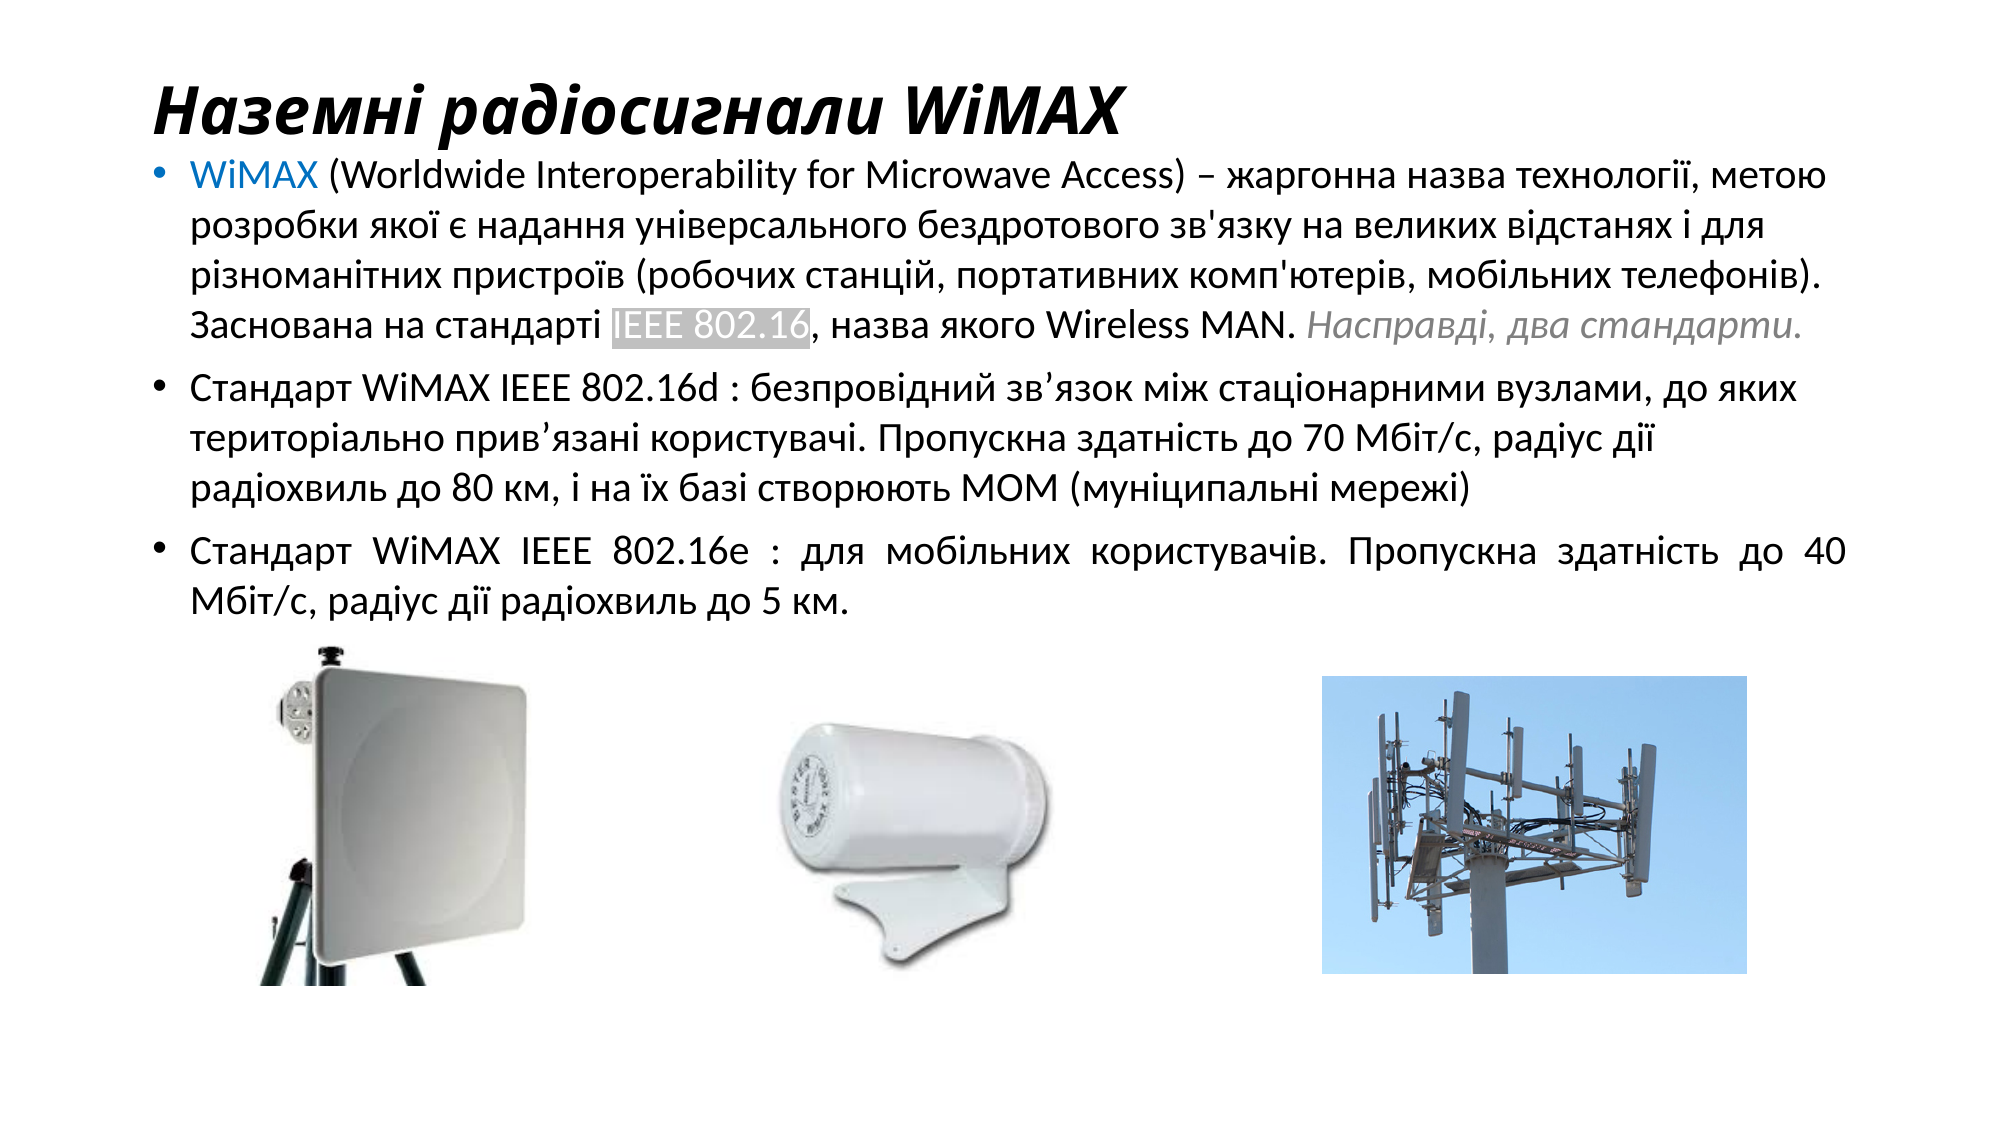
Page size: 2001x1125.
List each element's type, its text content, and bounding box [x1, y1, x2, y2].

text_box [206, 633, 1747, 1001]
list WiMAX (Worldwide Interoperability for Microwave Access) – жаргонна назва технології, метою розробки якої є надання універсального бездротового зв'язку на великих відстанях і для різноманітних пристроїв (робочих станцій, портативних комп'ютерів, мобільних телефонів). Заснована на стандарті IEEE 802.16, назва якого Wireless MAN. Насправді, два стандарти. Cтандарт WiMAX IEEE 802.16d : безпровідний зв’язок між стаціонарними вузлами, до яких територіально прив’язані користувачі. Пропускна здатність до 70 Мбіт/с, радіус дії радіохвиль до 80 км, і на їх базі створюють МОМ (муніципальні мережі) Cтандарт WiMAX IEEE 802.16e : для мобільних користувачів. Пропускна здатність до 40 Мбіт/с, радіус дії радіохвиль до 5 км. [137, 139, 1863, 1014]
title Наземні радіосигнали WiMAX [137, 59, 1863, 139]
